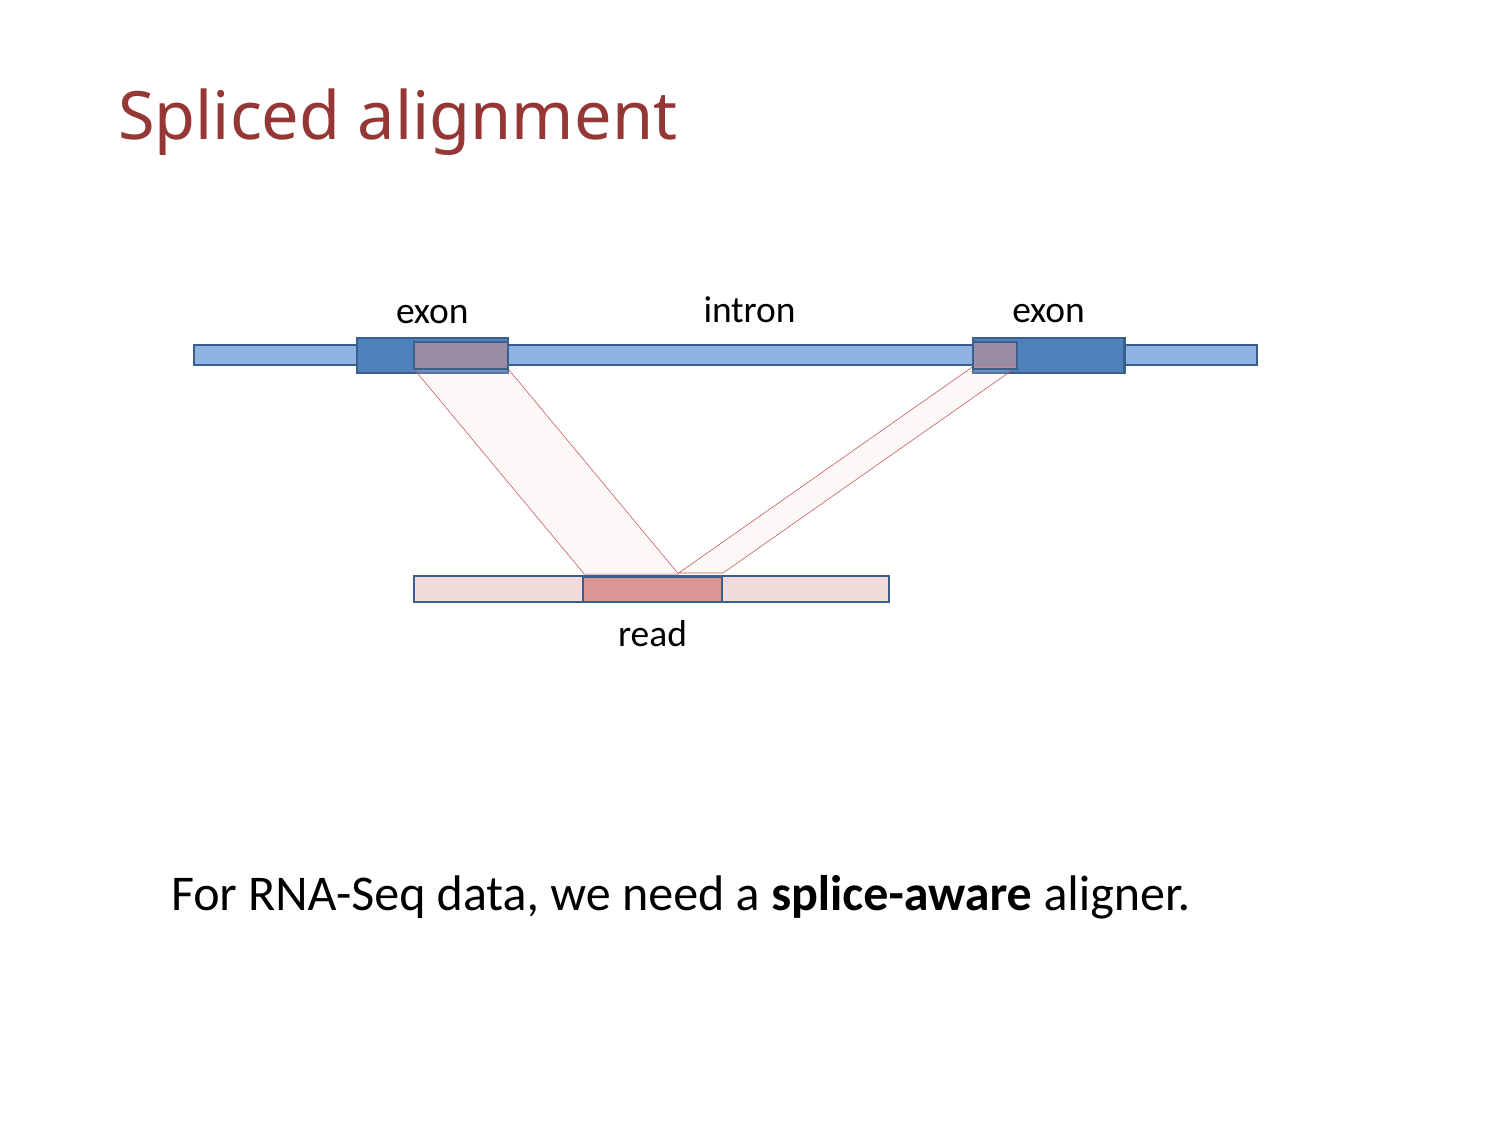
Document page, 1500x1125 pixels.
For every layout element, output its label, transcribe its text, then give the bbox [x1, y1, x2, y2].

text_box [193, 344, 356, 366]
title Spliced alignment [103, 59, 1397, 177]
text_box exon [997, 277, 1100, 337]
text_box [681, 575, 890, 603]
text_box exon [381, 278, 484, 339]
text_box [356, 337, 509, 374]
text_box [411, 367, 681, 576]
text_box [972, 341, 1018, 370]
text_box [582, 576, 723, 603]
text_box intron [688, 277, 811, 337]
text_box [972, 337, 1126, 374]
text_box [413, 341, 509, 370]
text_box [675, 365, 1015, 575]
text_box For RNA-Seq data, we need a splice-aware aligner. [156, 853, 1305, 928]
text_box read [603, 603, 702, 662]
text_box [413, 575, 583, 603]
text_box [1126, 344, 1258, 366]
text_box [509, 344, 972, 366]
